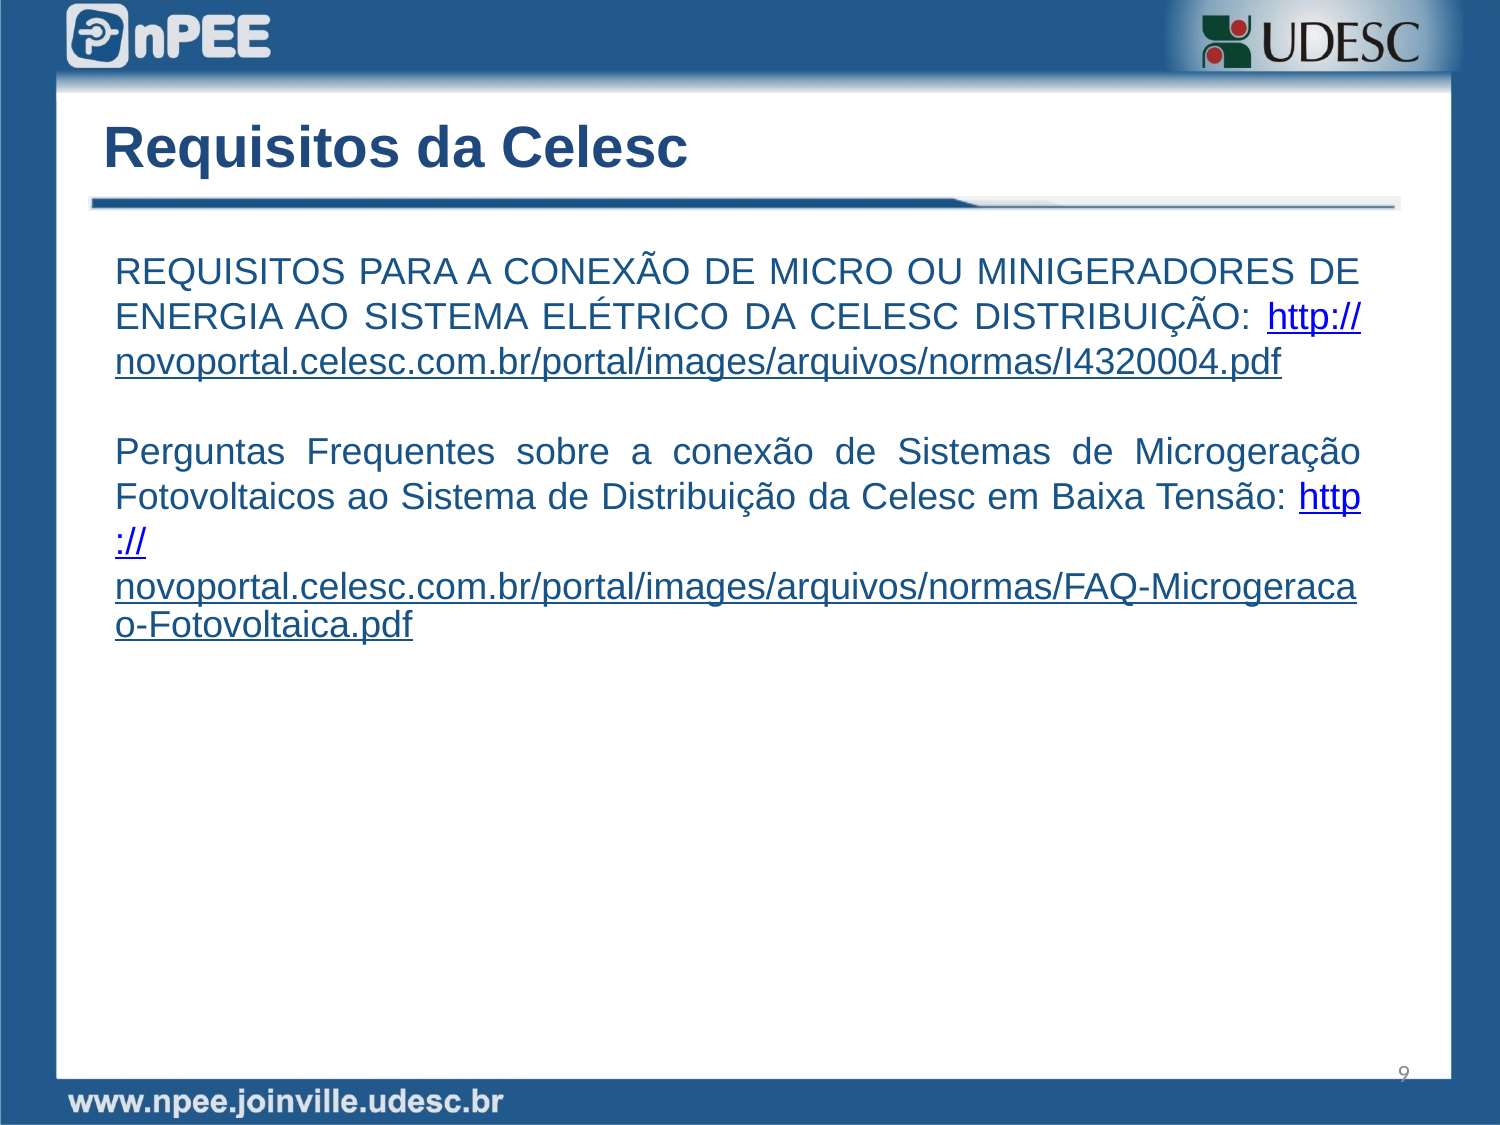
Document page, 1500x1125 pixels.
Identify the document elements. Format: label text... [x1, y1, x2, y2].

slide_number 9 [1074, 1042, 1425, 1103]
text_box Requisitos da Celesc [88, 101, 1388, 187]
picture [0, 0, 1500, 1125]
text_box REQUISITOS PARA A CONEXÃO DE MICRO OU MINIGERADORES DE ENERGIA AO SISTEMA ELÉTRICO DA CELESC DISTRIBUIÇÃO: http://novoportal.celesc.com.br/portal/images/arquivos/normas/I4320004.pdf Perguntas Frequentes sobre a conexão de Sistemas de Microgeração Fotovoltaicos ao Sistema de Distribuição da Celesc em Baixa Tensão: http://novoportal.celesc.com.br/portal/images/arquivos/normas/FAQ-Microgeracao-Fotovoltaica.pdf [100, 239, 1376, 660]
